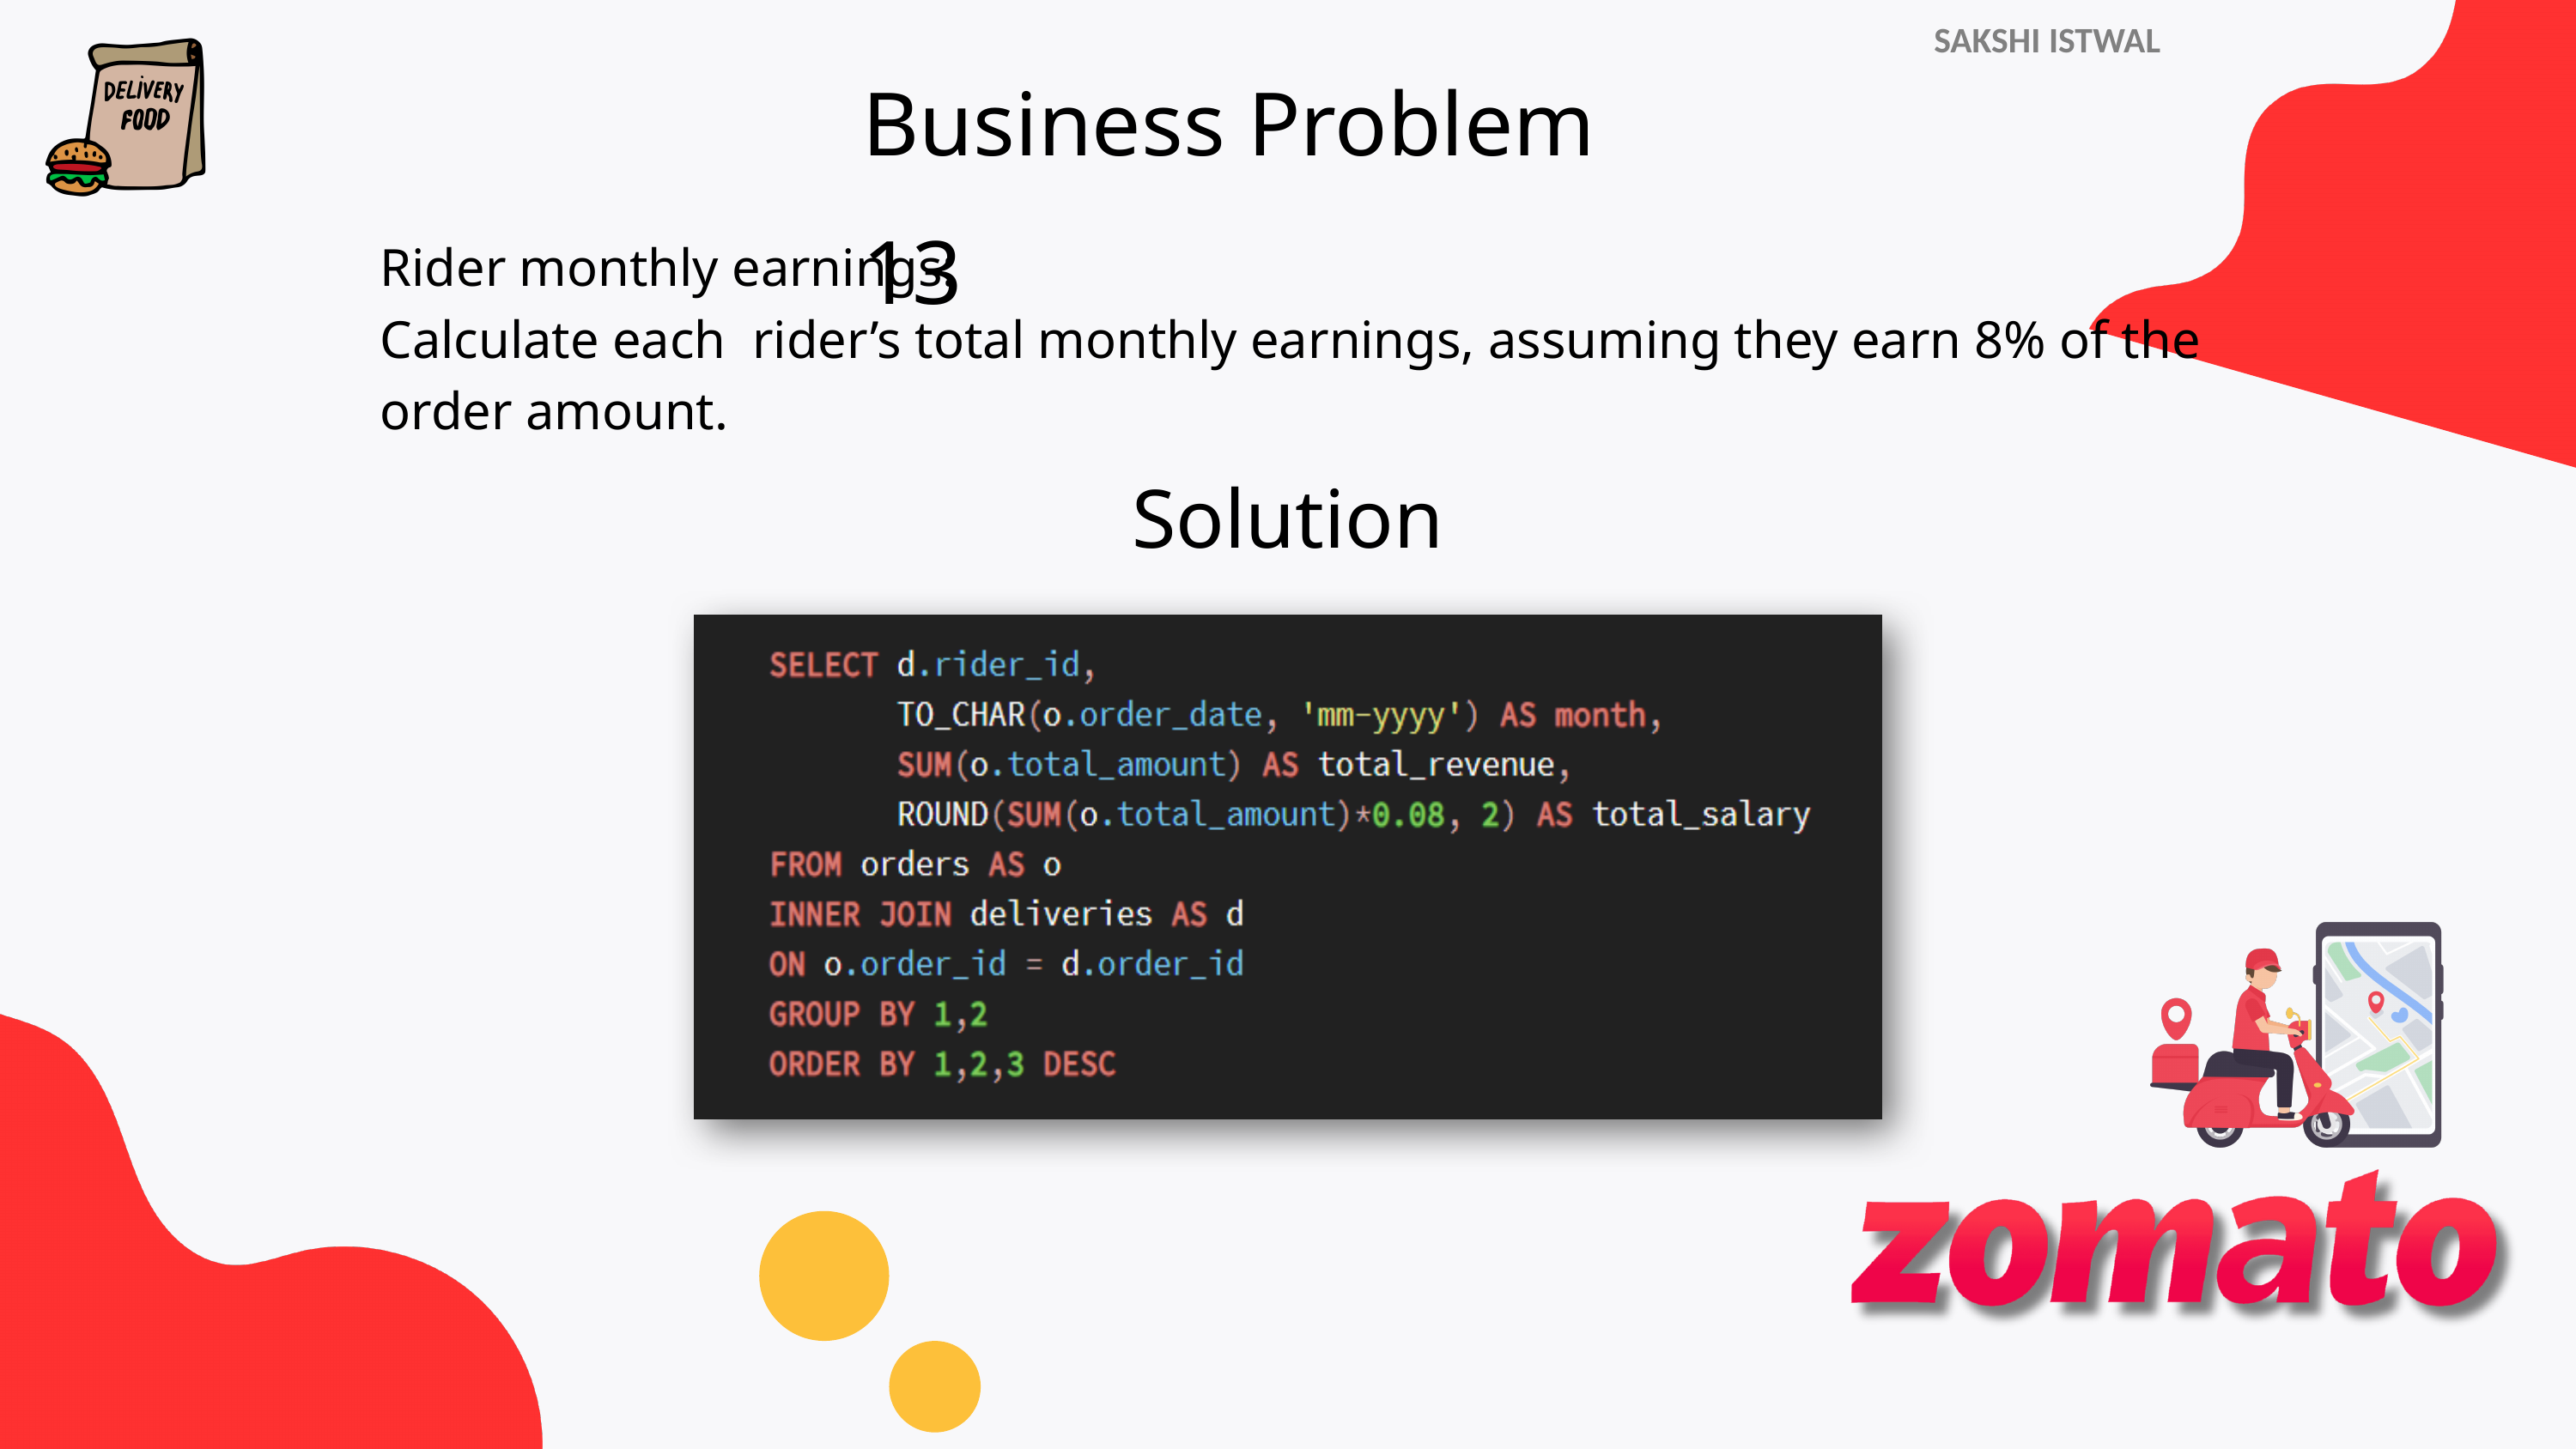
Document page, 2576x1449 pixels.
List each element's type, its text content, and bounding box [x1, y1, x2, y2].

picture [693, 615, 1883, 1120]
text_box Business Problem 13 [862, 24, 1714, 225]
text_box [889, 1340, 981, 1433]
text_box Rider monthly earnings: Calculate each rider’s total monthly earnings, assuming they earn 8% of the order amount. [380, 225, 2210, 440]
text_box [45, 38, 206, 197]
text_box [2106, 0, 2576, 468]
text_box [758, 1210, 890, 1342]
text_box [0, 873, 547, 1449]
text_box Solution [1121, 452, 1455, 565]
text_box [1831, 1050, 2539, 1449]
text_box [2150, 922, 2444, 1148]
